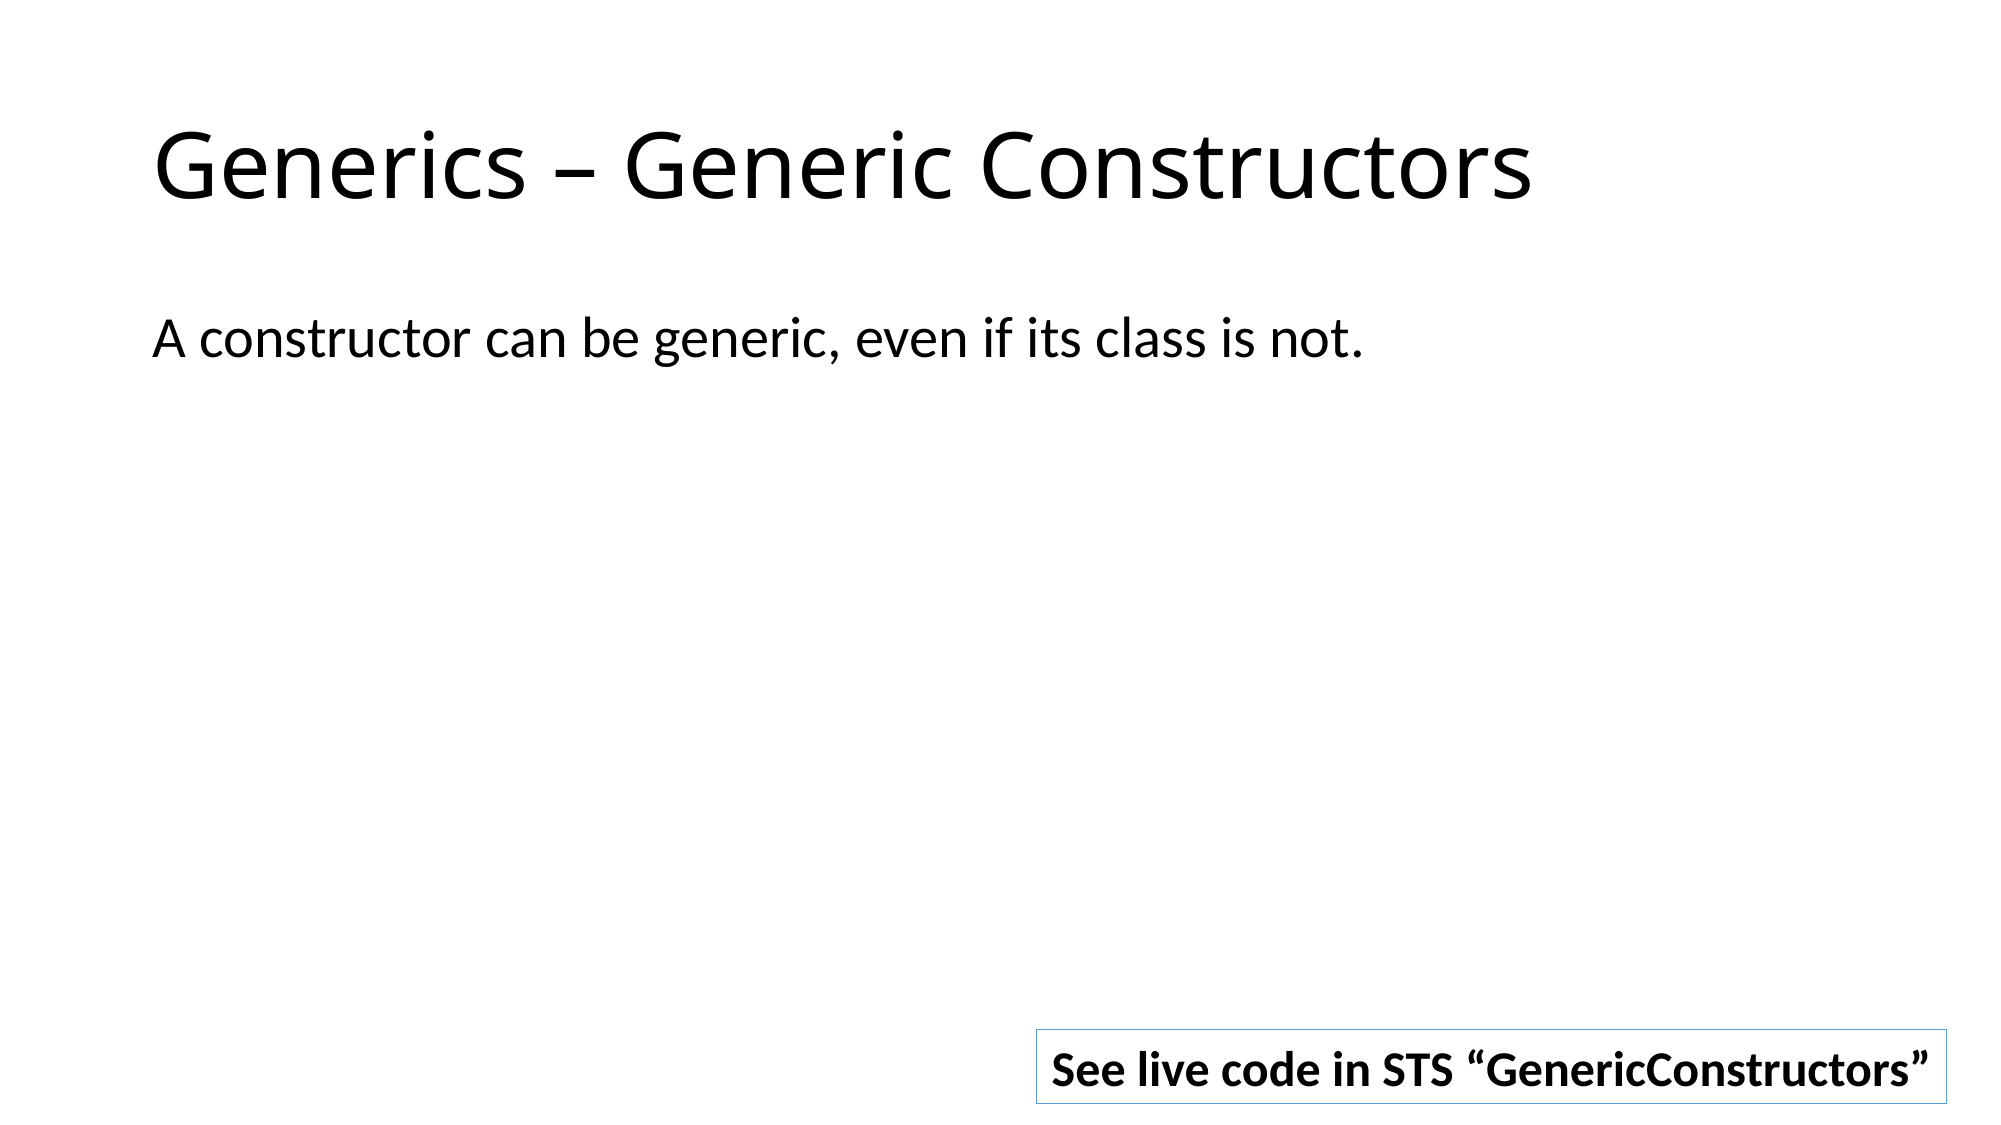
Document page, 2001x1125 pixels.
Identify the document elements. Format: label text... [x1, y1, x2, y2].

text_box See live code in STS “GenericConstructors” [1036, 1029, 1947, 1104]
title Generics – Generic Constructors [137, 59, 1863, 278]
list A constructor can be generic, even if its class is not. [137, 299, 1740, 1014]
